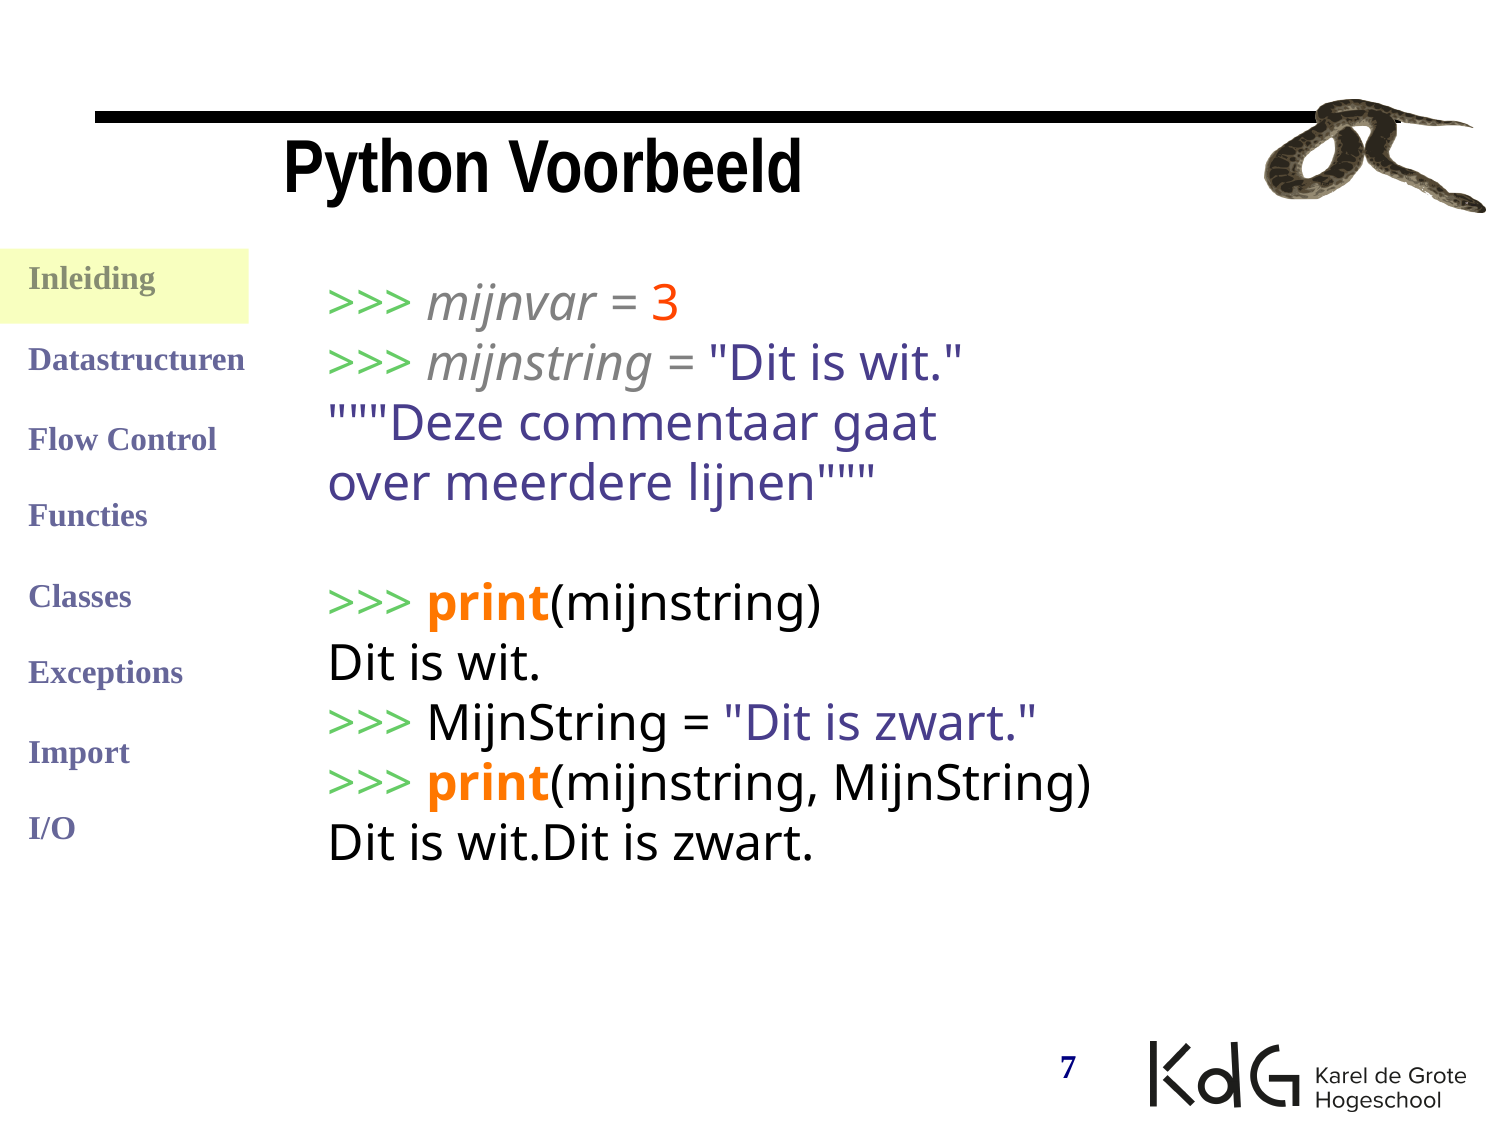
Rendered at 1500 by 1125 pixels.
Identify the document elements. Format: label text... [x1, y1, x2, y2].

text_box [0, 248, 249, 324]
text_box Python Voorbeeld [268, 41, 1500, 283]
picture [1150, 1041, 1466, 1112]
text_box >>> mijnvar = 3 >>> mijnstring = "Dit is wit." """Deze commentaar gaat over meerdere lijnen""" >>> print(mijnstring) Dit is wit. >>> MijnString = "Dit is zwart." >>> print(mijnstring, MijnString) Dit is wit.Dit is zwart. [299, 262, 1350, 1043]
